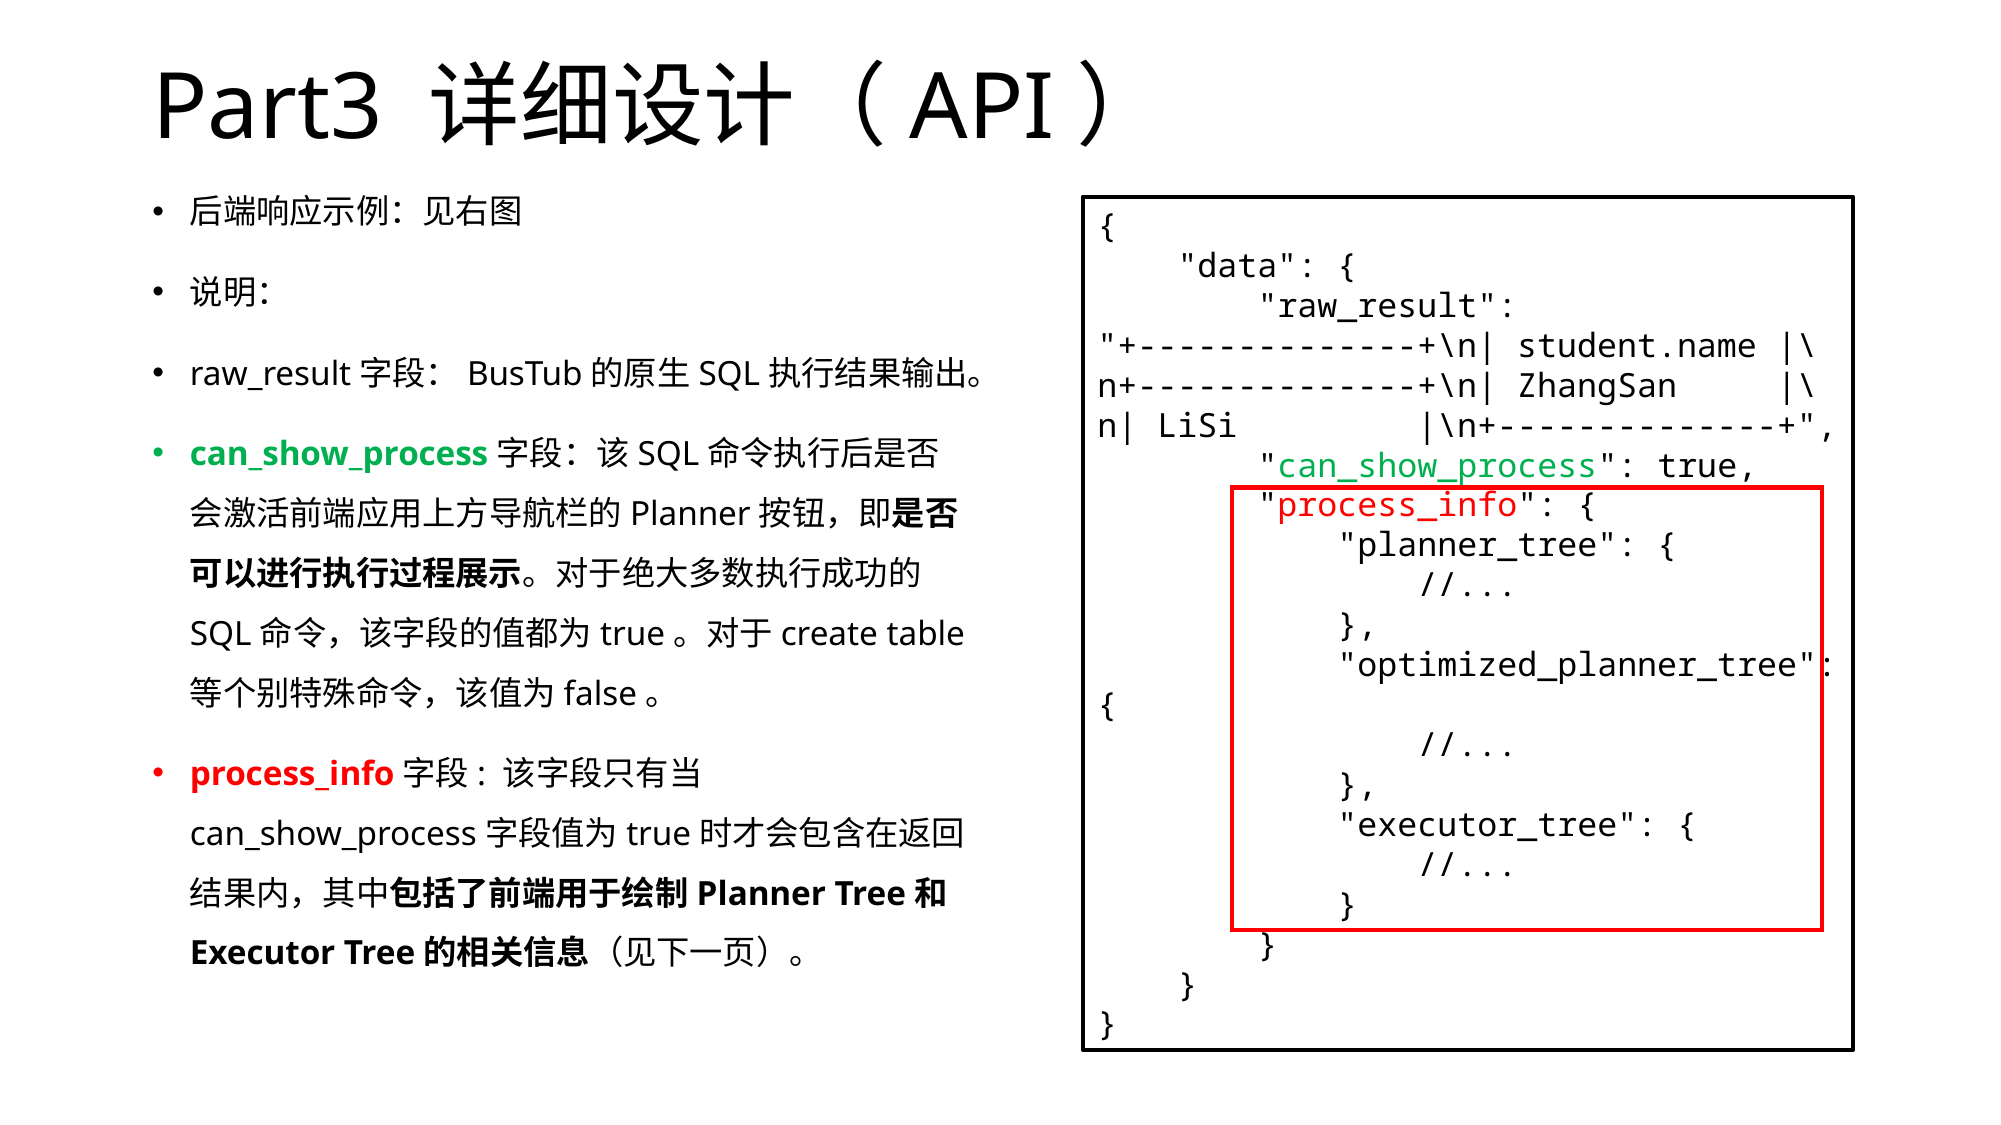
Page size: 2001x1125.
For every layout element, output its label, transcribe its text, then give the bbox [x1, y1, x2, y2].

text_box [1231, 486, 1823, 931]
title Part3 详细设计（API） [137, 0, 1863, 218]
text_box { "data": { "raw_result": "+--------------+\n| student.name |\n+--------------+\n| ZhangSan |\n| LiSi |\n+--------------+", "can_show_process": true, "process_info": { "planner_tree": { //... }, "optimized_planner_tree": { //... }, "executor_tree": { //... } } } } [1082, 196, 1854, 1050]
list 后端响应示例：见右图 说明： raw_result字段：BusTub的原生SQL执行结果输出。 can_show_process字段：该SQL命令执行后是否会激活前端应用上方导航栏的Planner按钮，即是否可以进行执行过程展示。对于绝大多数执行成功的SQL命令，该字段的值都为true。对于create table等个别特殊命令，该值为false。 process_info字段: 该字段只有当can_show_process字段值为true时才会包含在返回结果内，其中包括了前端用于绘制Planner Tree和Executor Tree的相关信息（见下一页）。 [137, 155, 986, 1125]
